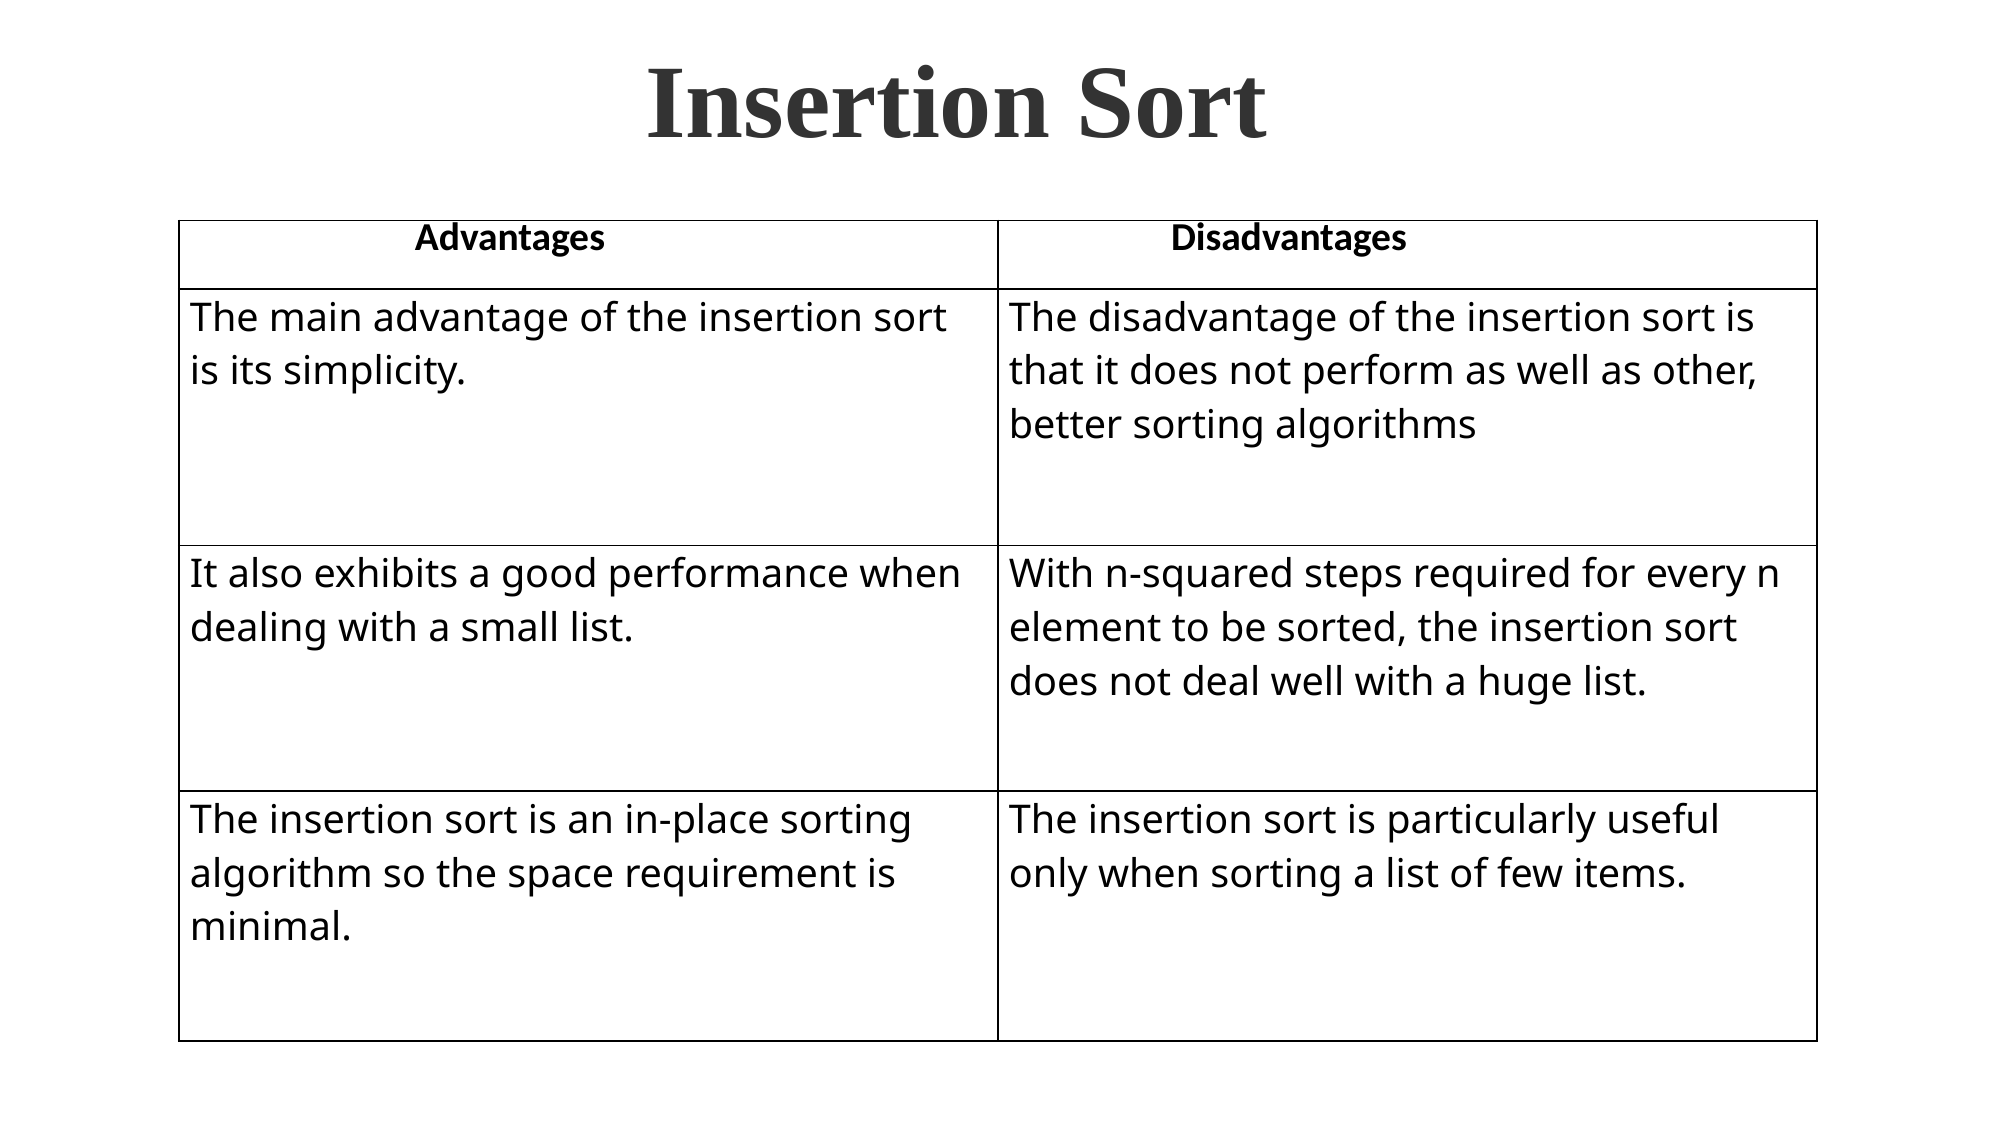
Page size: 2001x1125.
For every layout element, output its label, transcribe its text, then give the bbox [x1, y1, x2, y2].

table_cell The insertion sort is an in-place sorting algorithm so the space requirement is minimal. [180, 792, 997, 1040]
table_cell The insertion sort is particularly useful only when sorting a list of few items. [999, 792, 1816, 1040]
table_cell The disadvantage of the insertion sort is that it does not perform as well as other, better sorting algorithms [999, 290, 1816, 545]
table_header Advantages [180, 221, 997, 288]
table_cell It also exhibits a good performance when dealing with a small list. [180, 546, 997, 790]
table_cell With n-squared steps required for every n element to be sorted, the insertion sort does not deal well with a huge list. [999, 546, 1816, 790]
text_box Insertion Sort [630, 25, 1307, 166]
table_header Disadvantages [999, 221, 1816, 288]
table_cell The main advantage of the insertion sort is its simplicity. [180, 290, 997, 545]
